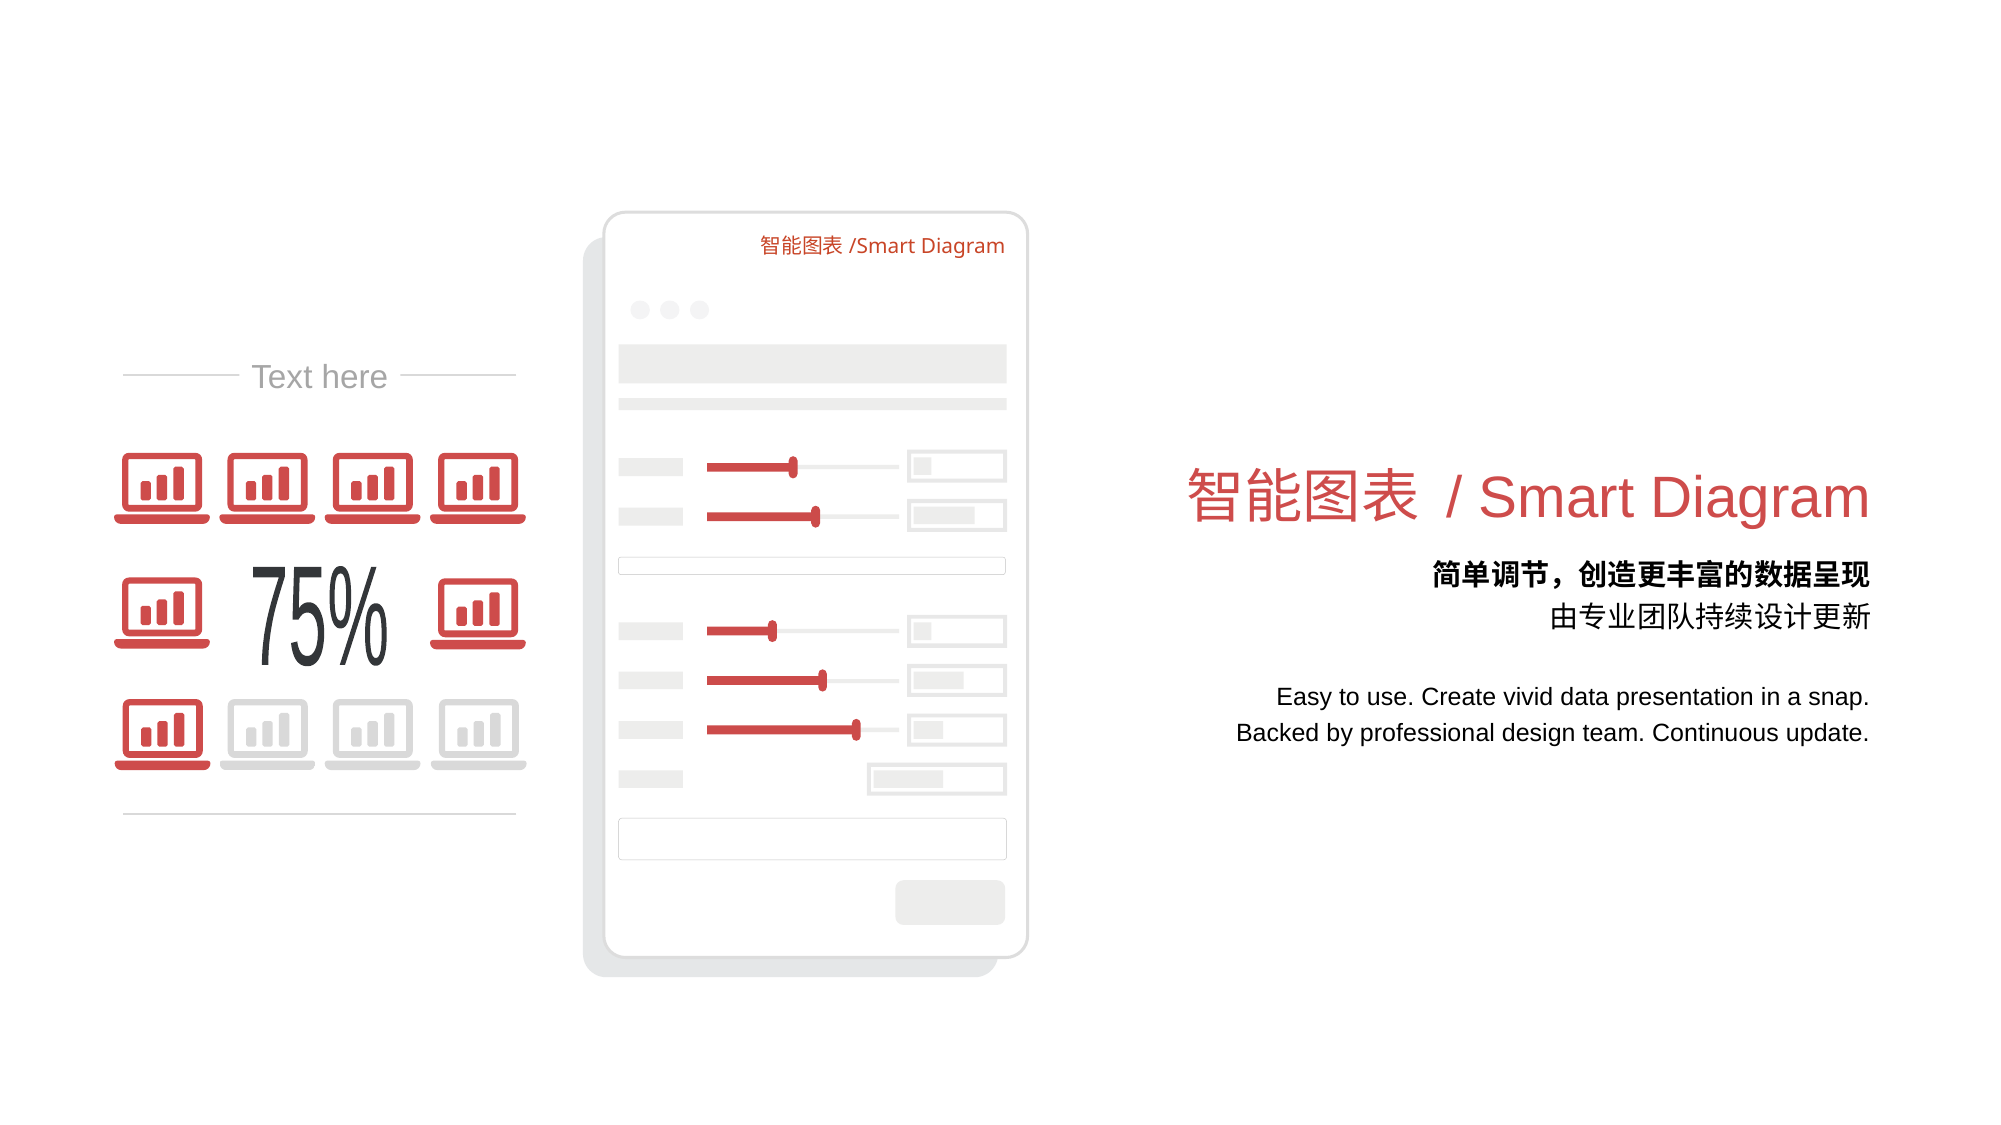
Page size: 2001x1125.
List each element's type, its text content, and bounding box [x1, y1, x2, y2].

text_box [582, 210, 1030, 978]
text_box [114, 355, 527, 815]
text_box 简单调节，创造更丰富的数据呈现 由专业团队持续设计更新 Easy to use. Create vivid data presentation in a snap. Backed by professional design team. Continuous update. [1103, 541, 1886, 755]
text_box 智能图表 / Smart Diagram [1103, 438, 1886, 537]
